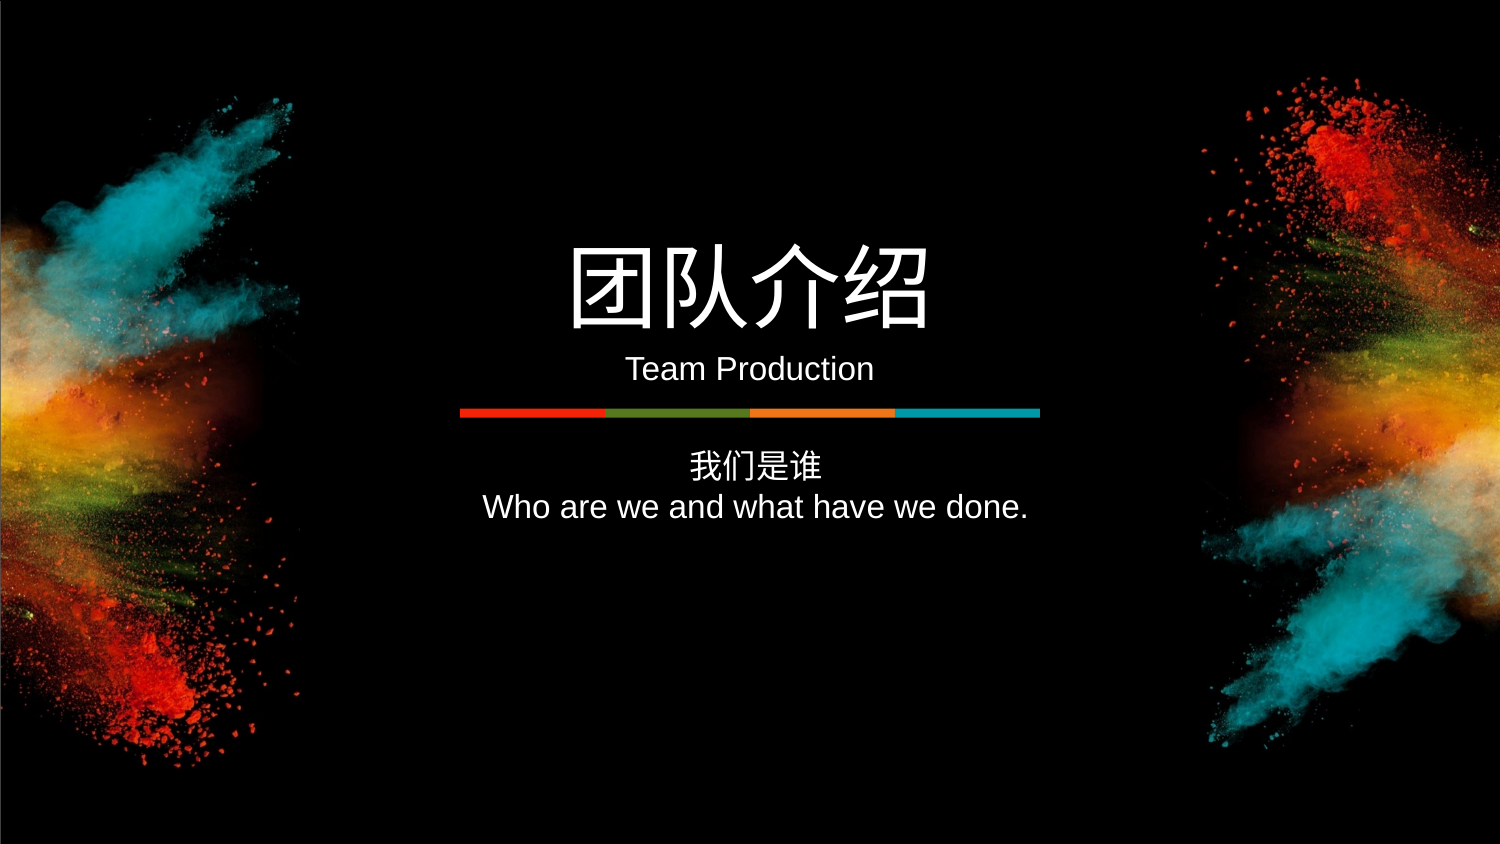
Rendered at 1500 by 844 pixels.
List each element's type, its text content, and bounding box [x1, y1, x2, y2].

text_box Team Production [572, 339, 928, 395]
picture [928, 1, 1500, 844]
picture [0, 2, 572, 844]
text_box 我们是谁 Who are we and what have we done. [572, 437, 928, 533]
text_box 团队介绍 [447, 221, 1053, 339]
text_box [459, 408, 1040, 418]
